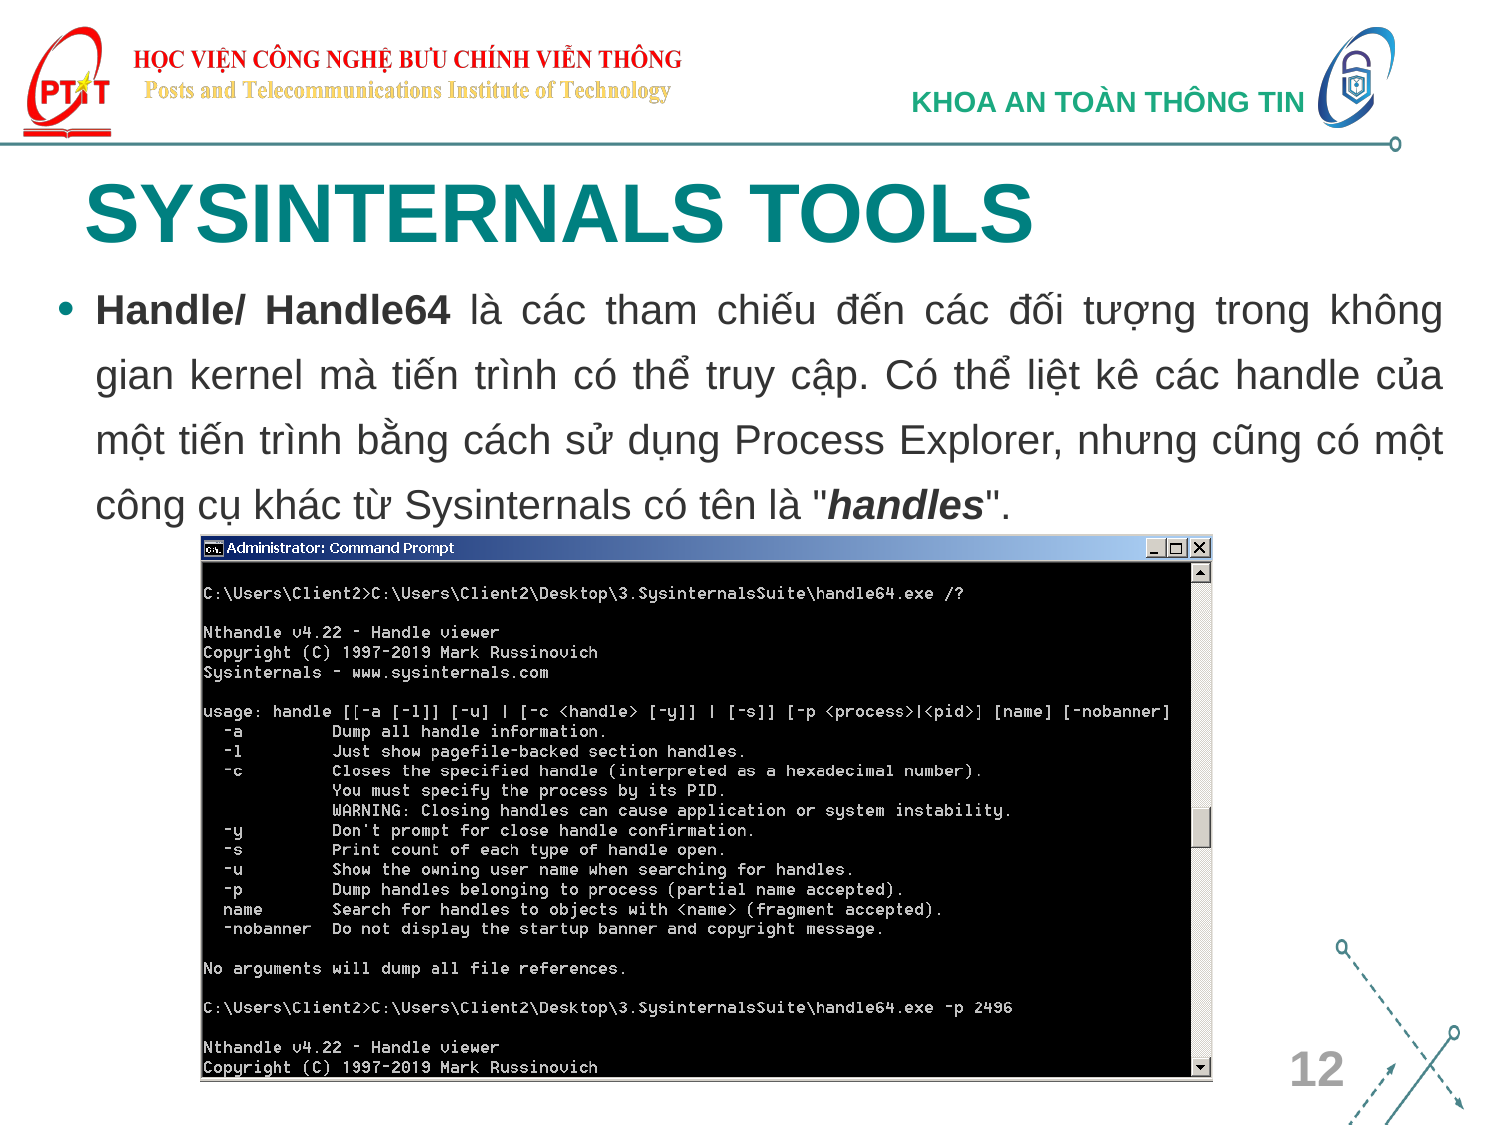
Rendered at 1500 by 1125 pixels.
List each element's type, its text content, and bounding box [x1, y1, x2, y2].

picture [0, 18, 695, 147]
list Handle/ Handle64 là các tham chiếu đến các đối tượng trong không gian kernel mà tiến trình có thể truy cập. Có thể liệt kê các handle của một tiến trình bằng cách sử dụng Process Explorer, nhưng cũng có một công cụ khác từ Sysinternals có tên là "handles". [42, 260, 1460, 1100]
picture [200, 533, 1213, 1082]
title SYSINTERNALS TOOLS [69, 163, 1307, 260]
picture [1318, 27, 1395, 128]
